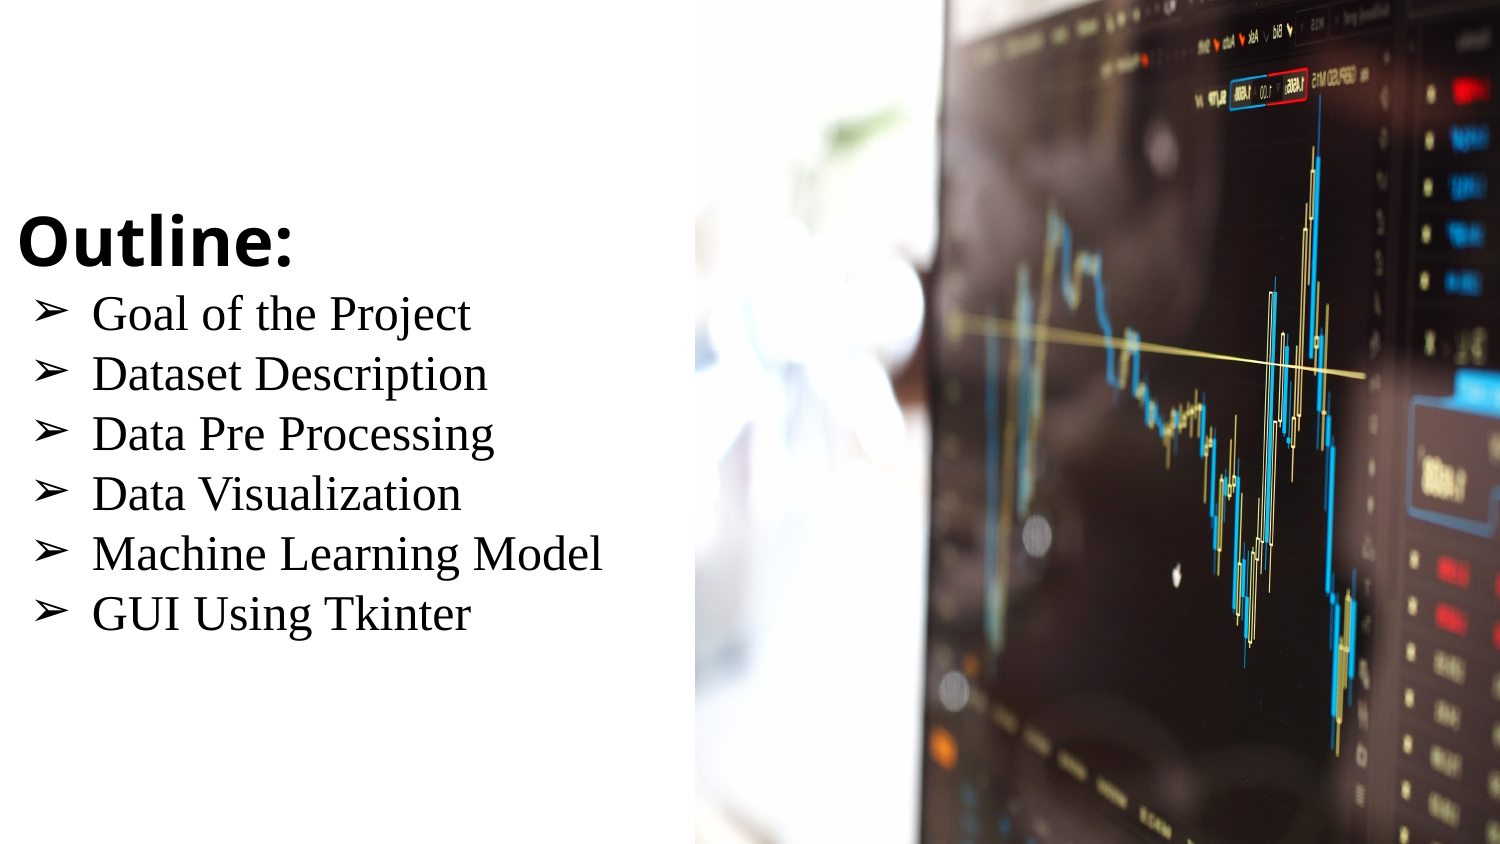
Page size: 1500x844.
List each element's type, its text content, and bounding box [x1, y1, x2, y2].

text_box Outline: Goal of the Project Dataset Description Data Pre Processing Data Visualization Machine Learning Model GUI Using Tkinter [1, 10, 690, 844]
picture [695, 0, 1500, 844]
